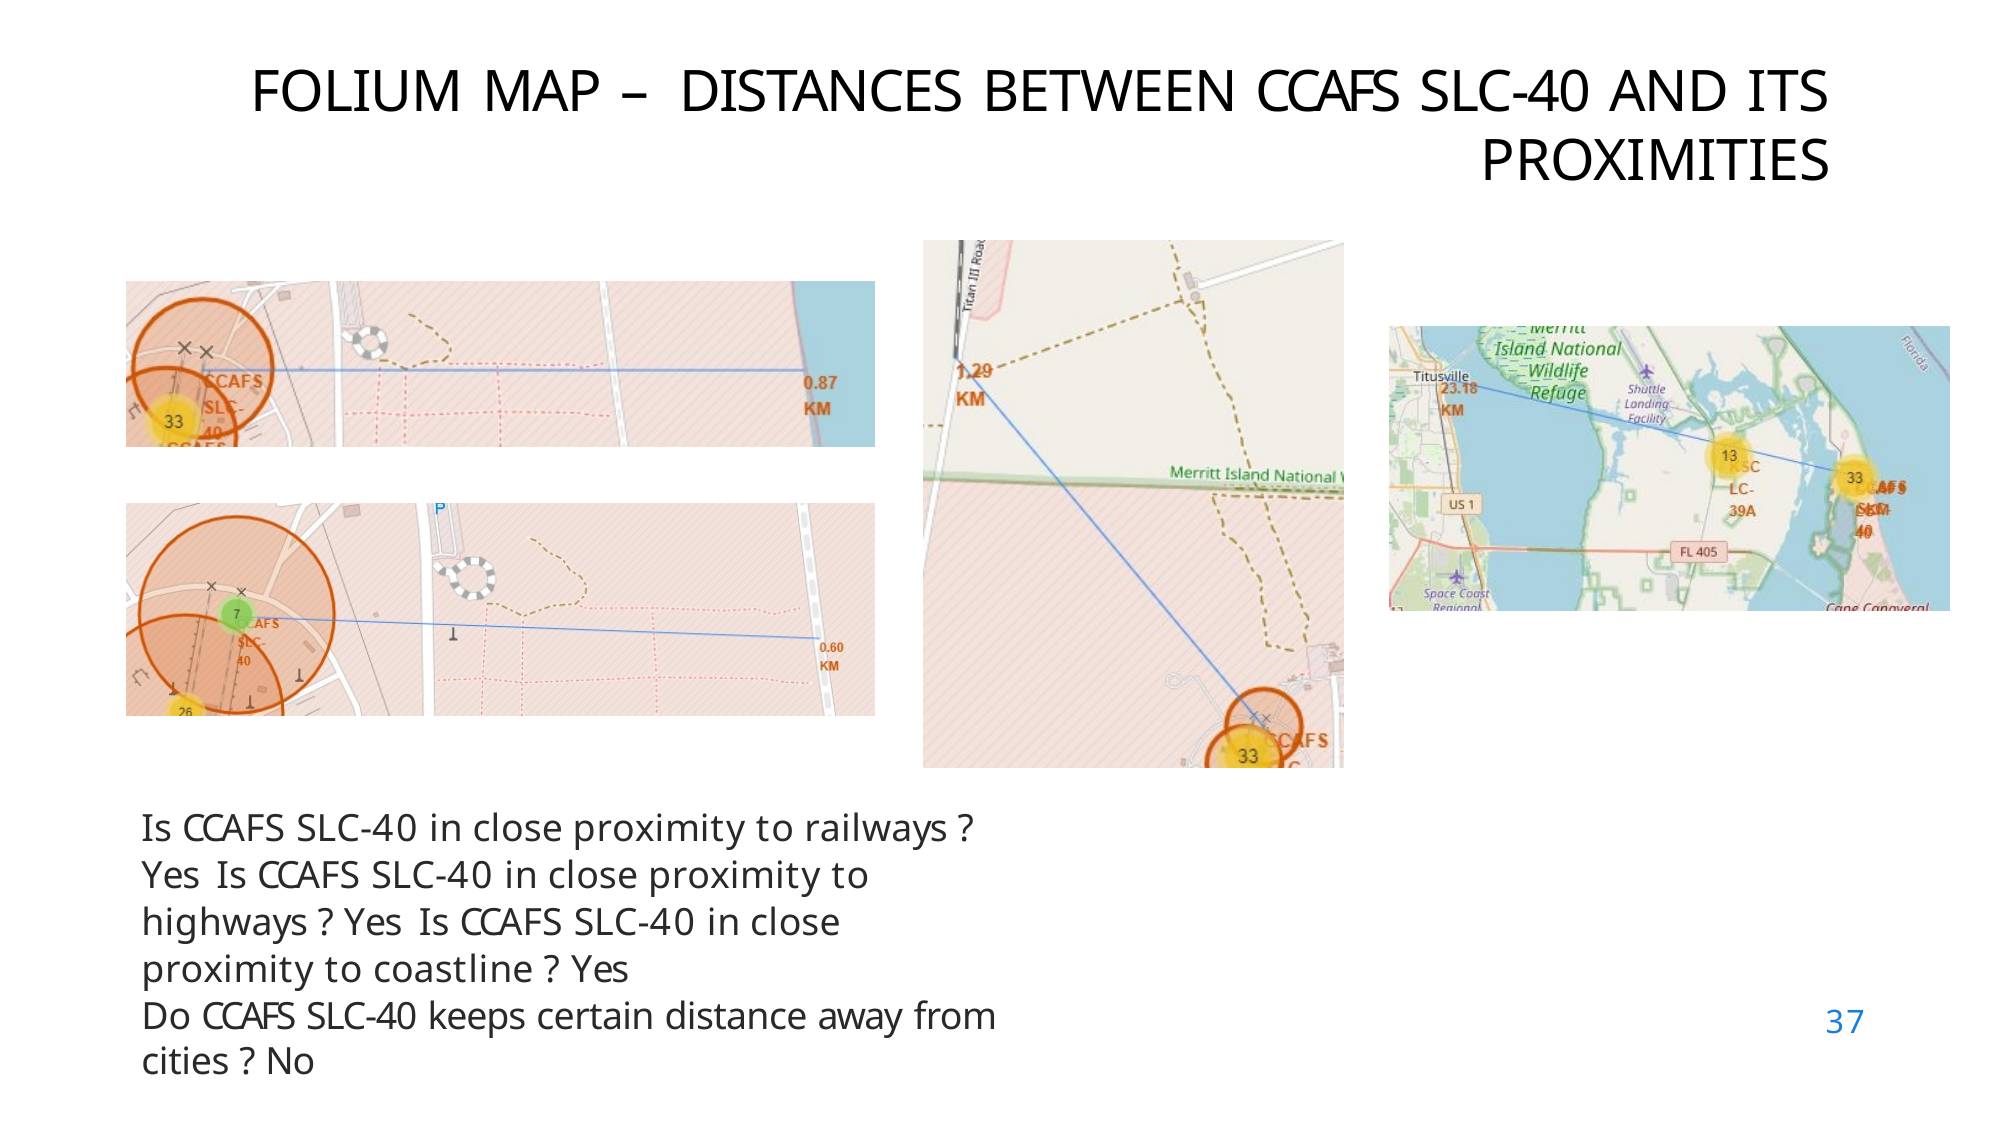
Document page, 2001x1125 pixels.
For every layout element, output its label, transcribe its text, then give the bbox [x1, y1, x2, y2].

text_box Is CCAFS SLC-40 in close proximity to railways ? Yes Is CCAFS SLC-40 in close proximity to highways ? Yes Is CCAFS SLC-40 in close proximity to coastline ? Yes Do CCAFS SLC-40 keeps certain distance away from cities ? No [139, 802, 1161, 1082]
picture [126, 502, 876, 716]
picture [1388, 326, 1951, 612]
title Folium Map – Distances between CCAFS SLC-40 and its proximities [139, 26, 1831, 218]
text_box 37 [1823, 999, 1869, 1041]
picture [923, 240, 1344, 768]
picture [126, 281, 876, 448]
